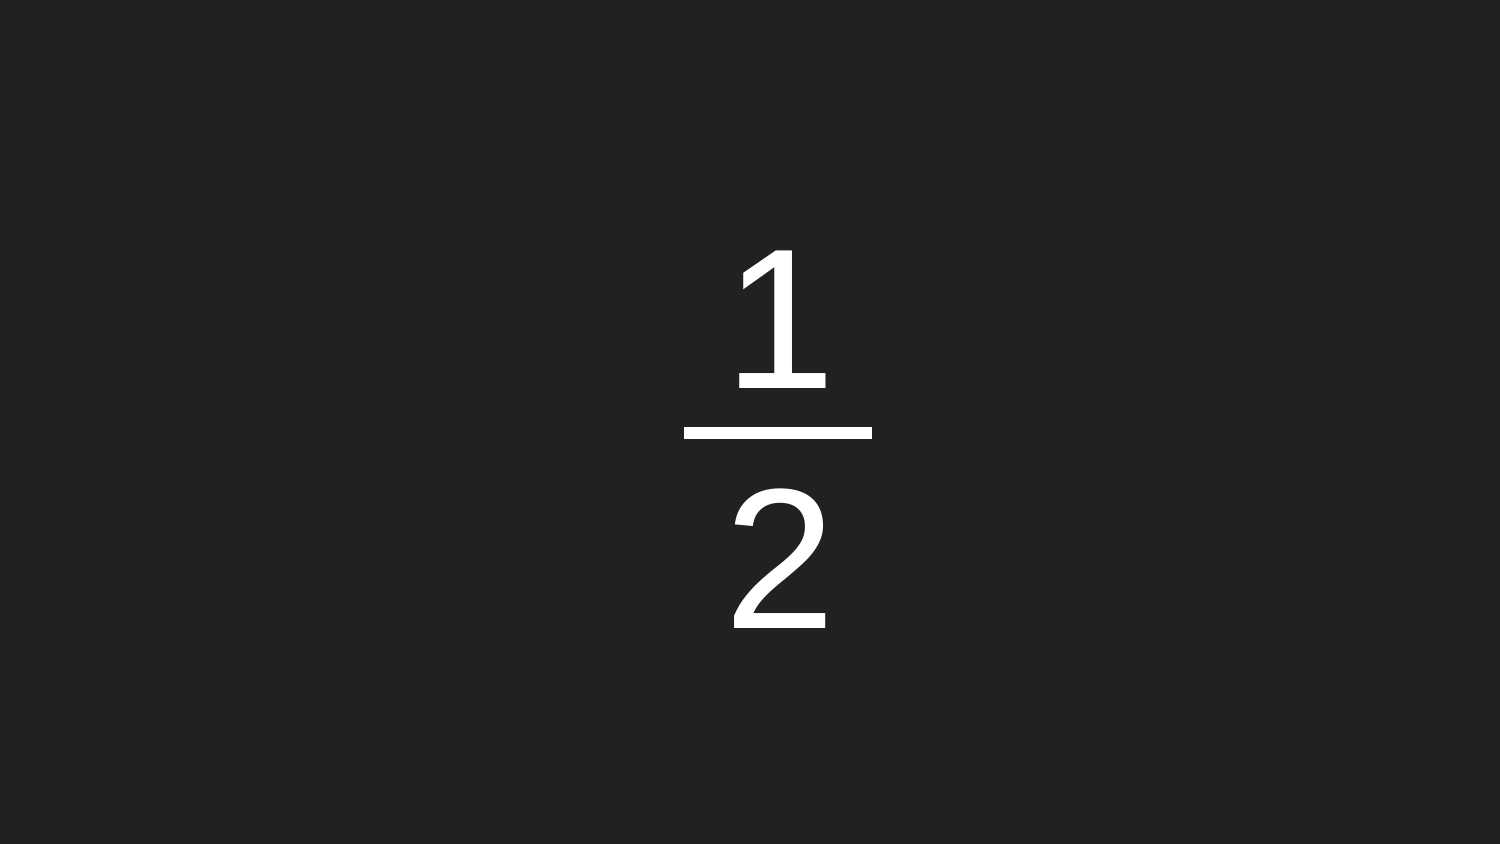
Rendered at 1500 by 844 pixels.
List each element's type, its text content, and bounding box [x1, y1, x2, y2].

title 1 2 [601, 173, 958, 671]
